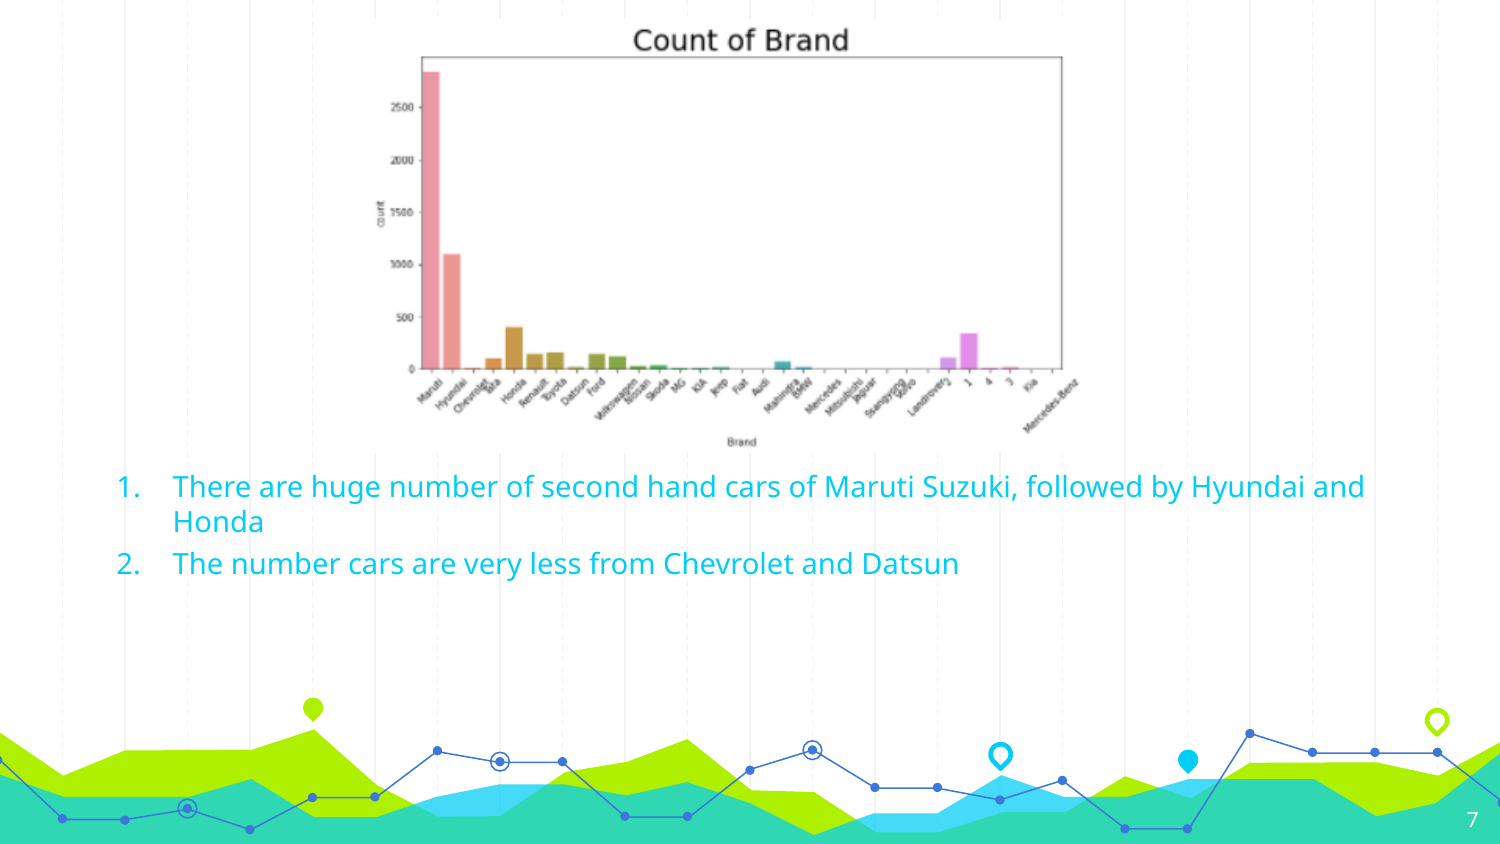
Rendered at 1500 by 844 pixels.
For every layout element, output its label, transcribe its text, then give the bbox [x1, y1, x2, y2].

picture [361, 19, 1091, 454]
slide_number 7 [1403, 791, 1494, 844]
list There are huge number of second hand cars of Maruti Suzuki, followed by Hyundai and Honda The number cars are very less from Chevrolet and Datsun [64, 452, 1436, 844]
